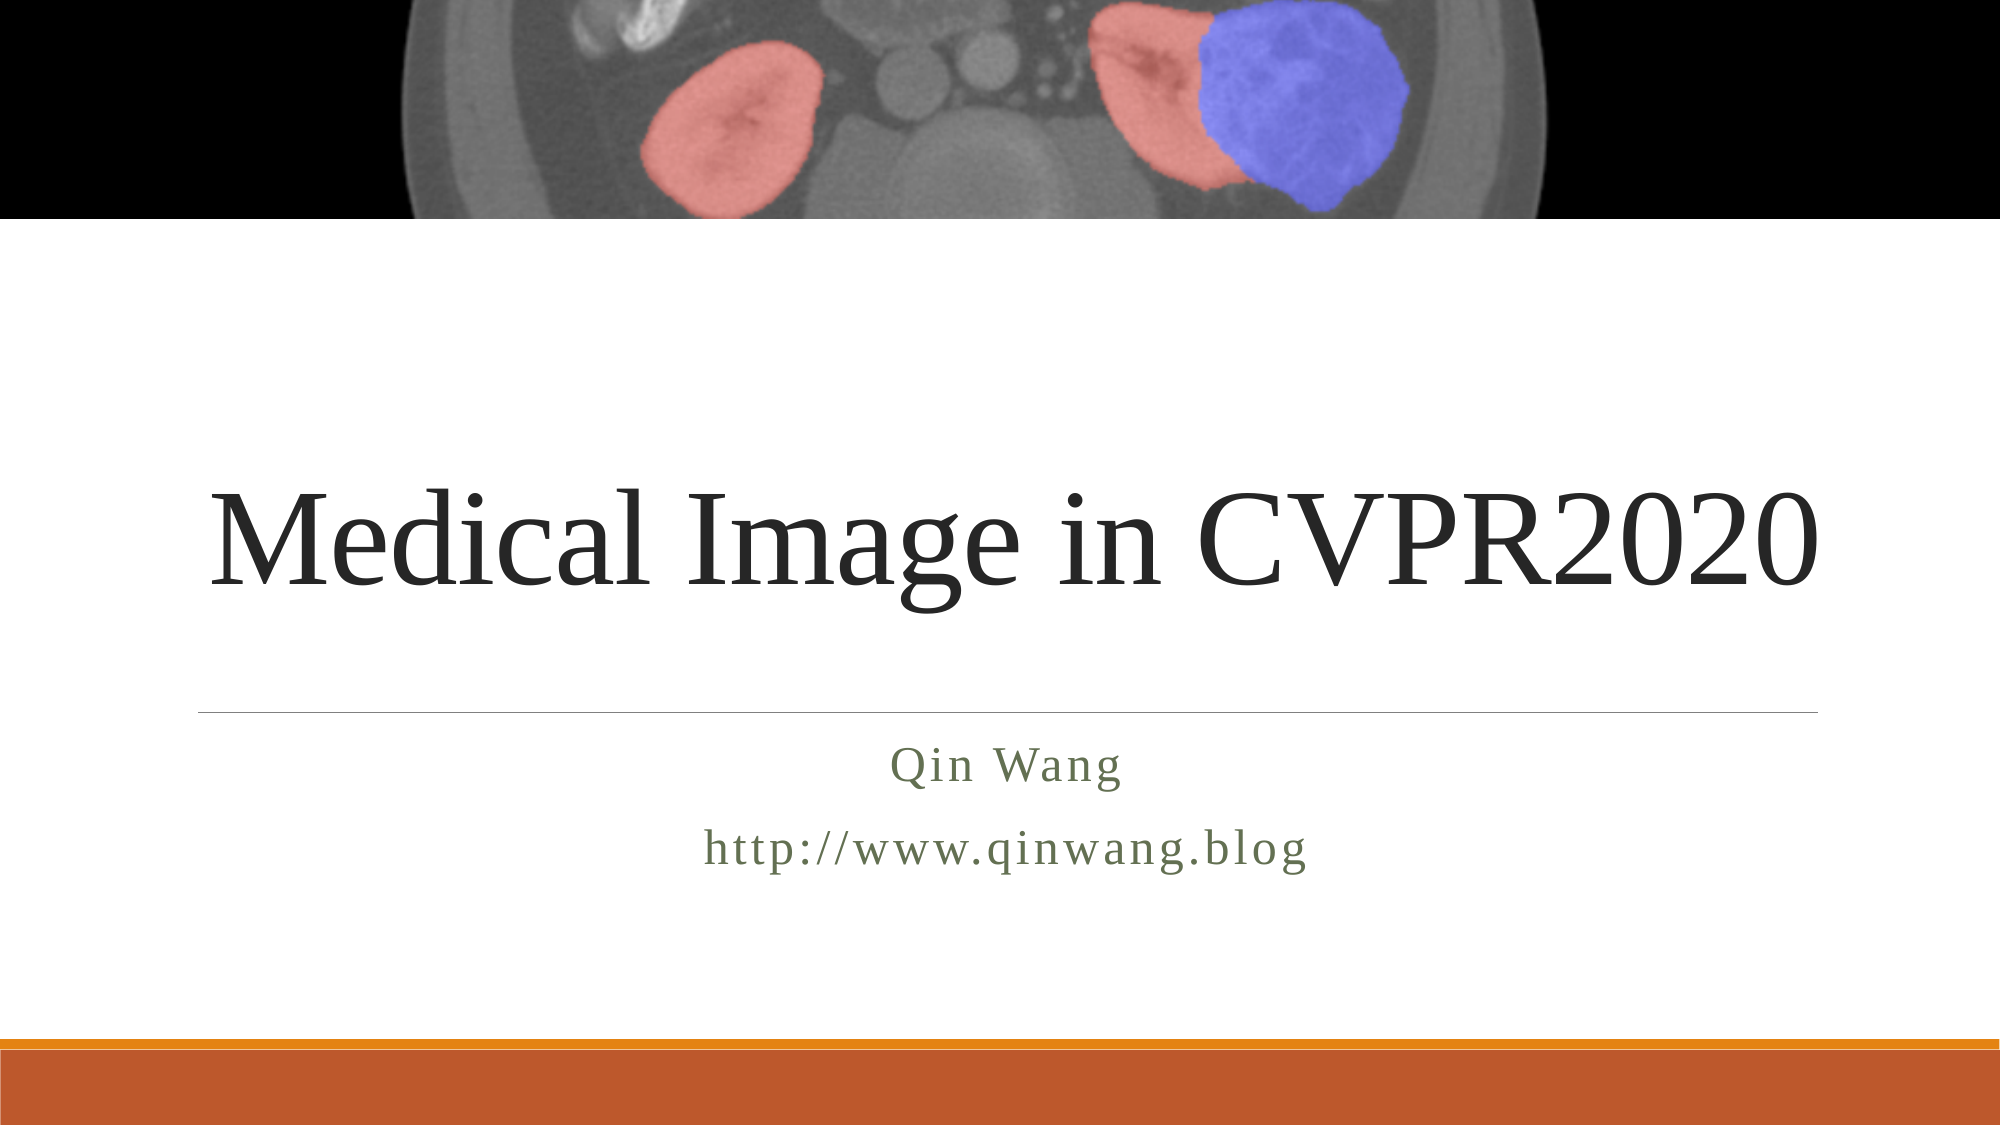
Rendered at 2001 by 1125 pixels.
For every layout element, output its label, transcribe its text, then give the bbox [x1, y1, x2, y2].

picture [0, 0, 2000, 219]
title Medical Image in CVPR2020 [121, 354, 1910, 621]
subtitle Qin Wang http://www.qinwang.blog [180, 730, 1831, 919]
